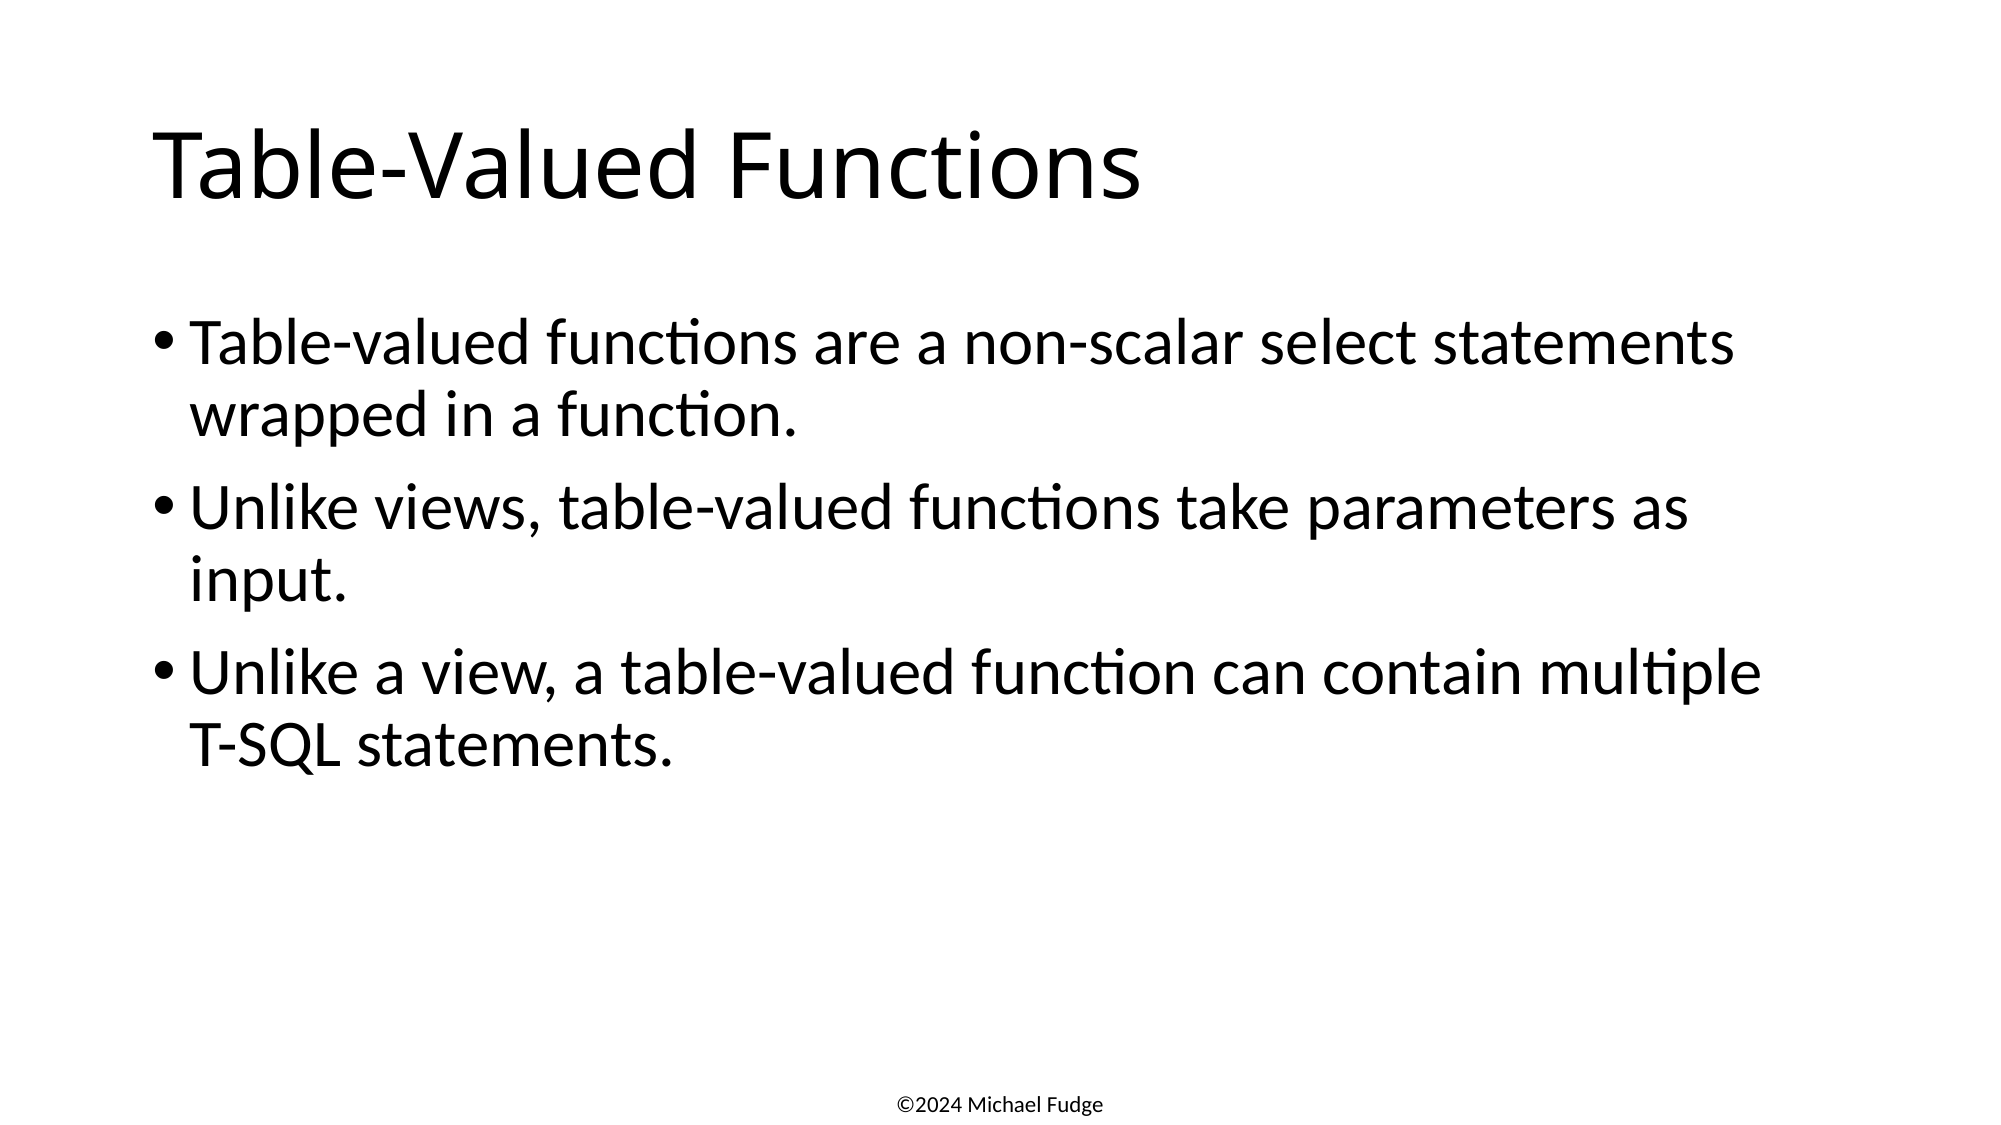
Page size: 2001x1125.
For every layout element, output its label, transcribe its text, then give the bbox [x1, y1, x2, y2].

list Table-valued functions are a non-scalar select statements wrapped in a function. Unlike views, table-valued functions take parameters as input. Unlike a view, a table-valued function can contain multiple T-SQL statements. [137, 299, 1863, 1014]
title Table-Valued Functions [137, 59, 1863, 278]
